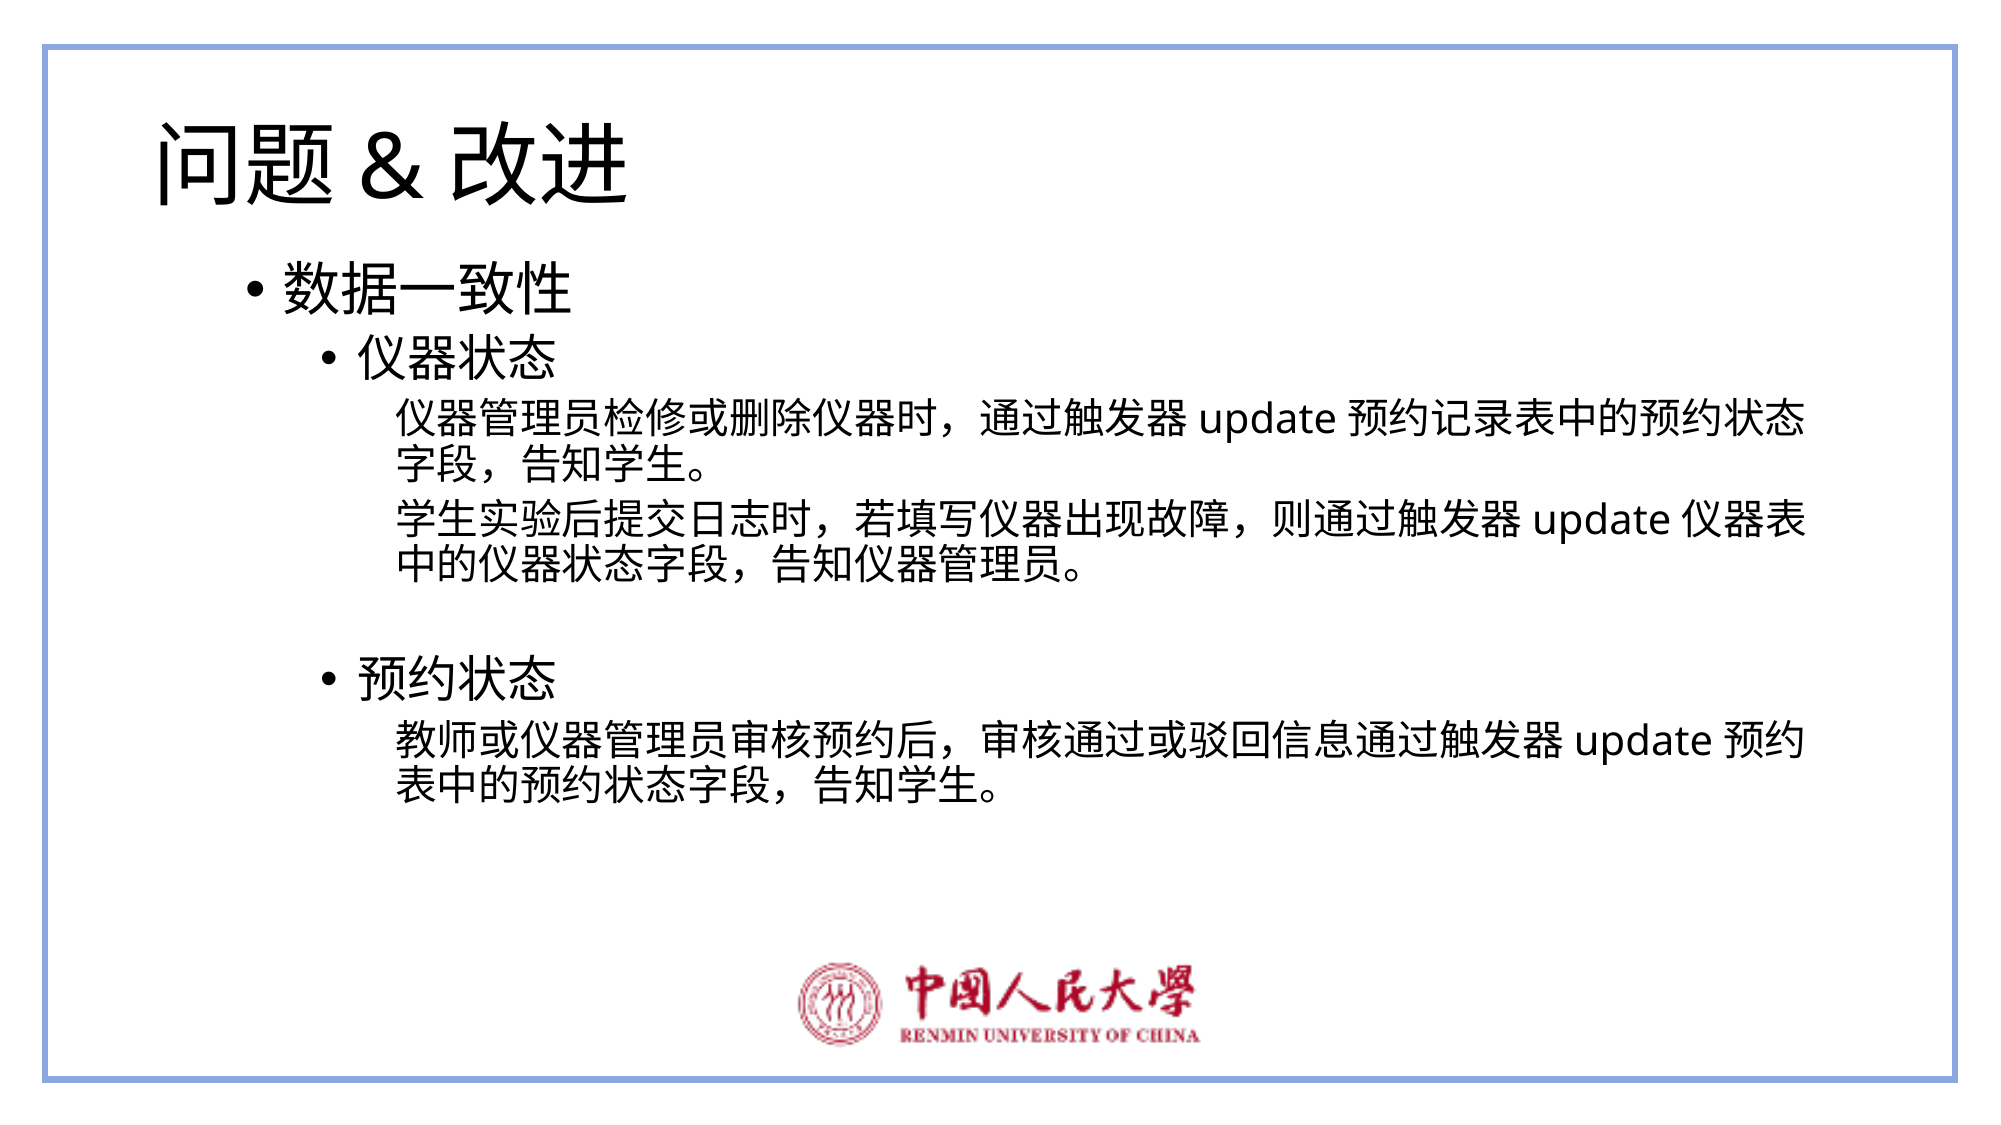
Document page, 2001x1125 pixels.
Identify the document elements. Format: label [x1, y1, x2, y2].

text_box [44, 46, 1956, 1081]
picture [792, 894, 1208, 1115]
